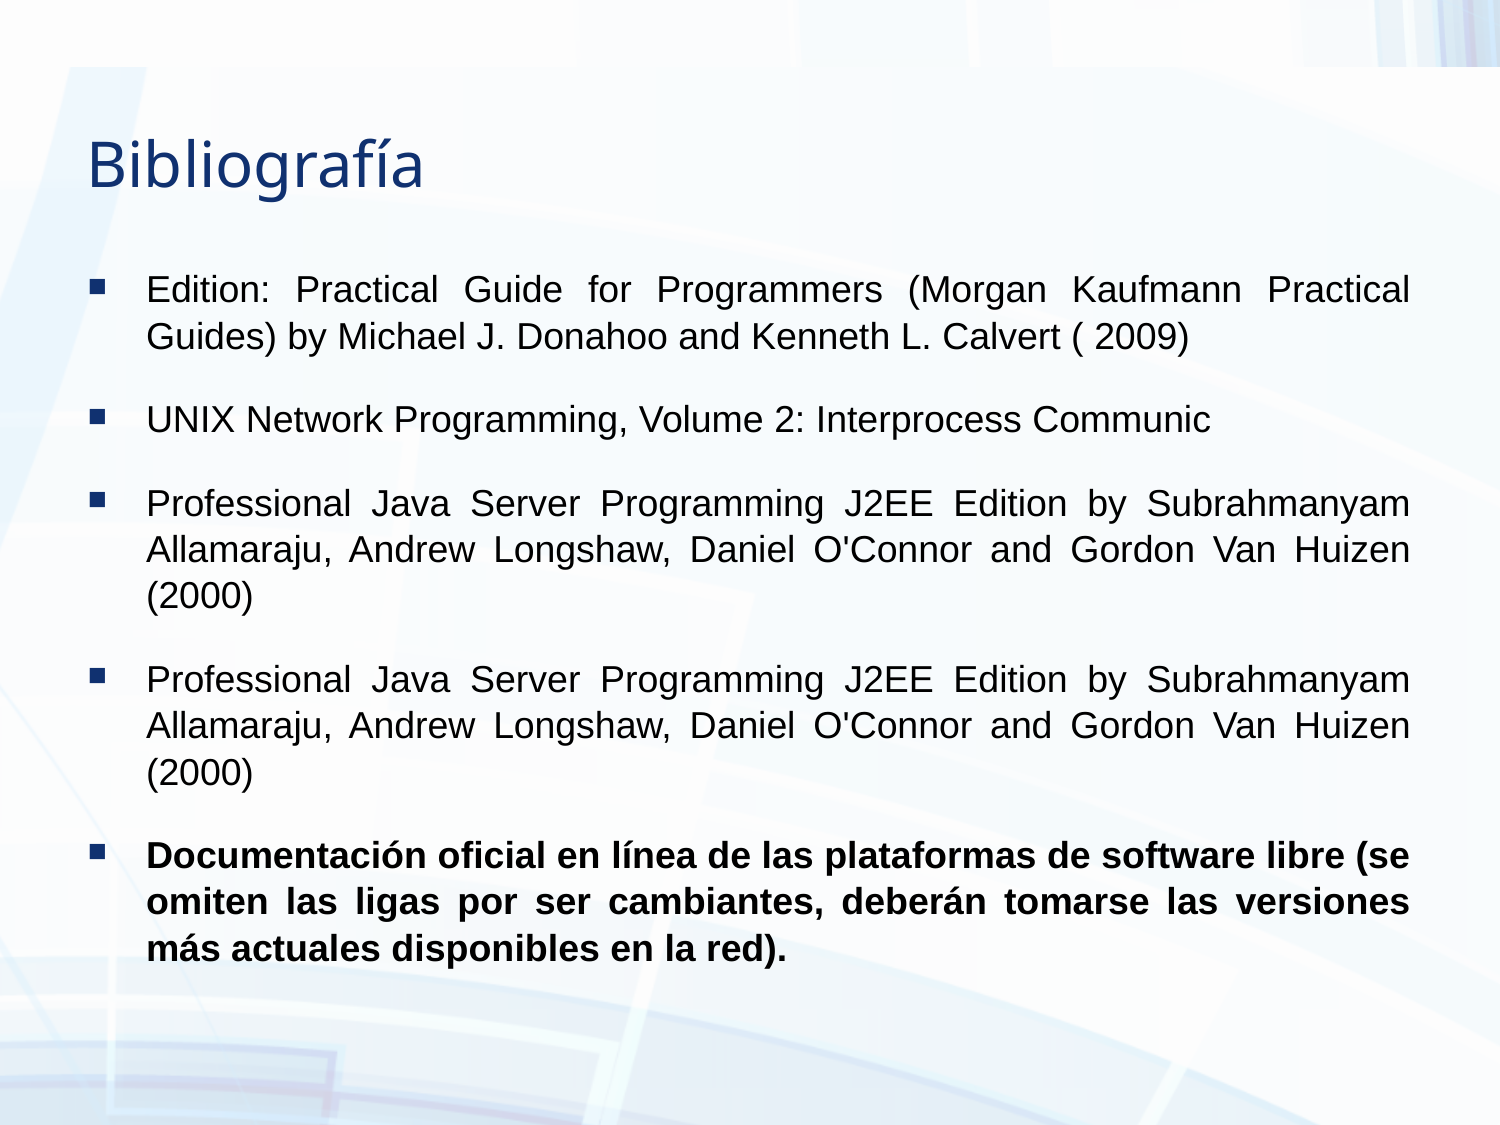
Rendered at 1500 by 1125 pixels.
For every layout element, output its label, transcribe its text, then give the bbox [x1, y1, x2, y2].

list Edition: Practical Guide for Programmers (Morgan Kaufmann Practical Guides) by Michael J. Donahoo and Kenneth L. Calvert ( 2009) UNIX Network Programming, Volume 2: Interprocess Communic Professional Java Server Programming J2EE Edition by Subrahmanyam Allamaraju, Andrew Longshaw, Daniel O'Connor and Gordon Van Huizen (2000) Professional Java Server Programming J2EE Edition by Subrahmanyam Allamaraju, Andrew Longshaw, Daniel O'Connor and Gordon Van Huizen (2000) Documentación oficial en línea de las plataformas de software libre (se omiten las ligas por ser cambiantes, deberán tomarse las versiones más actuales disponibles en la red). [79, 177, 1419, 1125]
picture [0, 0, 1500, 1125]
title Bibliografía [78, 108, 1346, 211]
